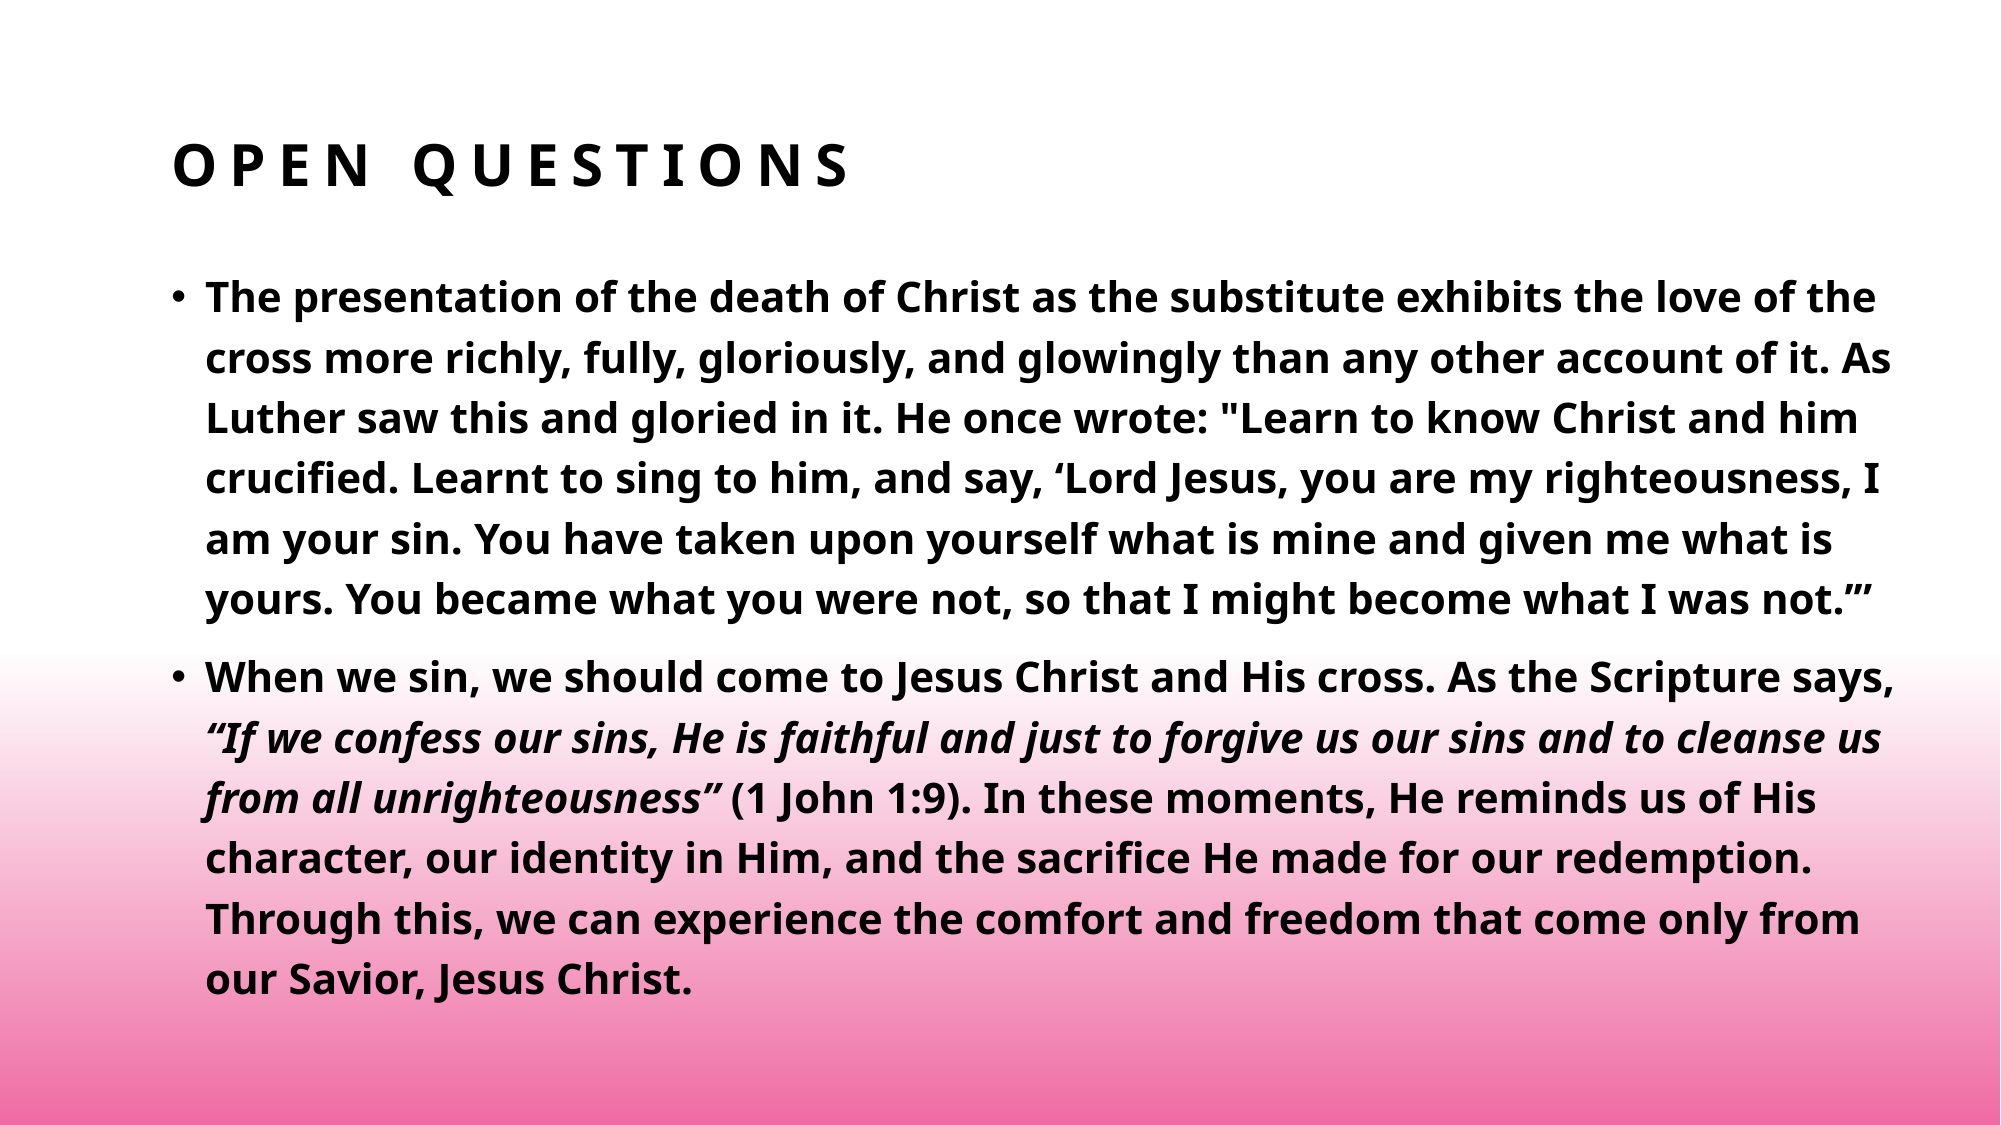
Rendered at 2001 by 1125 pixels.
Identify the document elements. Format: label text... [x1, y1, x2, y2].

list The presentation of the death of Christ as the substitute exhibits the love of the cross more richly, fully, gloriously, and glowingly than any other account of it. As Luther saw this and gloried in it. He once wrote: "Learn to know Christ and him crucified. Learnt to sing to him, and say, ‘Lord Jesus, you are my righteousness, I am your sin. You have taken upon yourself what is mine and given me what is yours. You became what you were not, so that I might become what I was not.’” When we sin, we should come to Jesus Christ and His cross. As the Scripture says, “If we confess our sins, He is faithful and just to forgive us our sins and to cleanse us from all unrighteousness” (1 John 1:9). In these moments, He reminds us of His character, our identity in Him, and the sacrifice He made for our redemption. Through this, we can experience the comfort and freedom that come only from our Savior, Jesus Christ. [156, 253, 1937, 1056]
title OPEN Questions [156, 17, 1844, 206]
